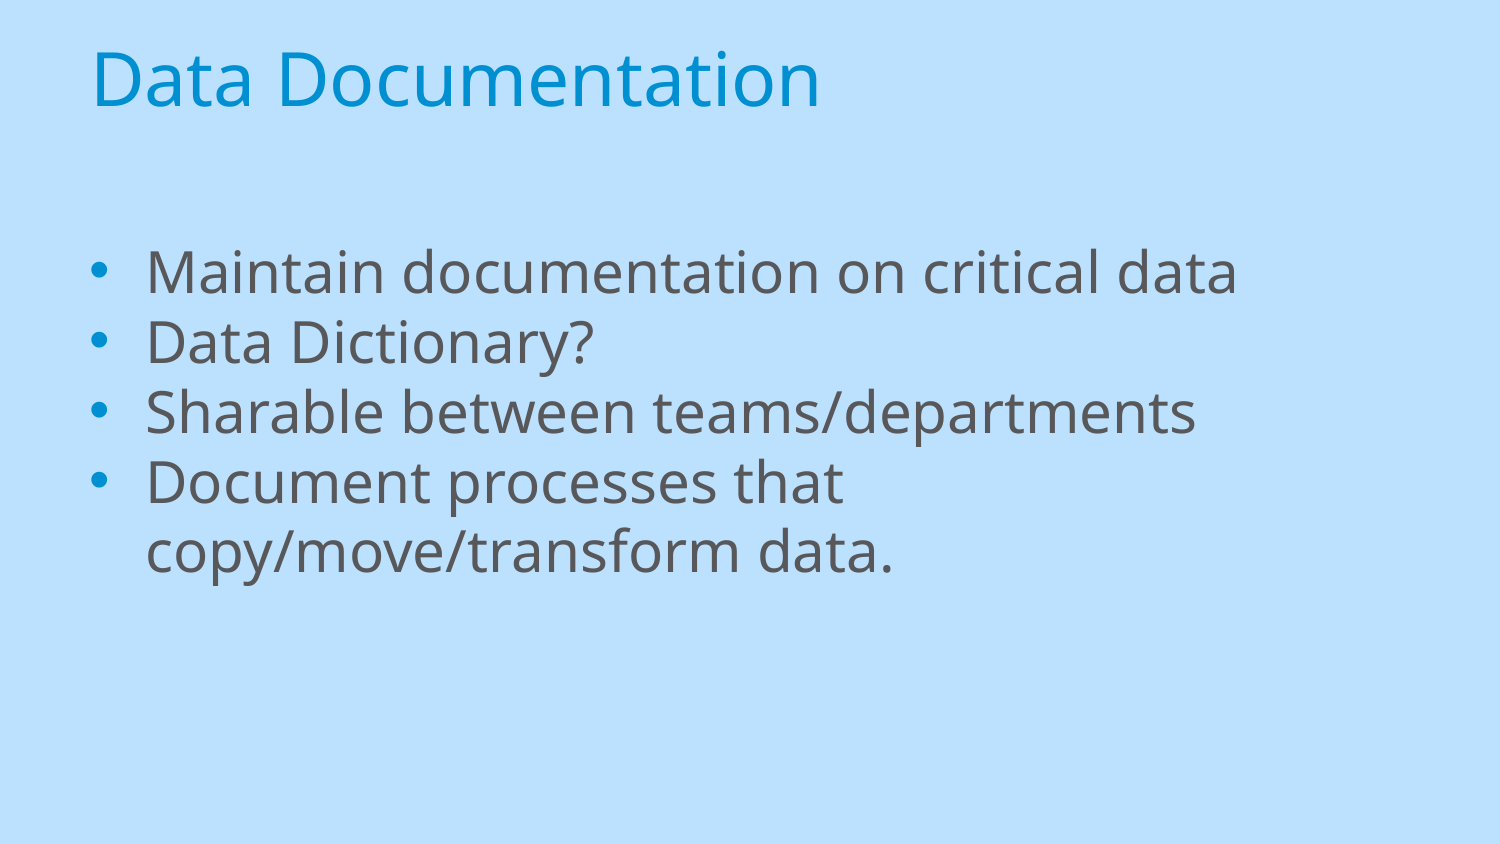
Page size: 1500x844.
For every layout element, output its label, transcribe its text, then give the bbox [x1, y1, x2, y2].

title Data Documentation [75, 41, 1425, 142]
list Maintain documentation on critical data Data Dictionary? Sharable between teams/departments Document processes that copy/move/transform data. [74, 227, 1427, 758]
